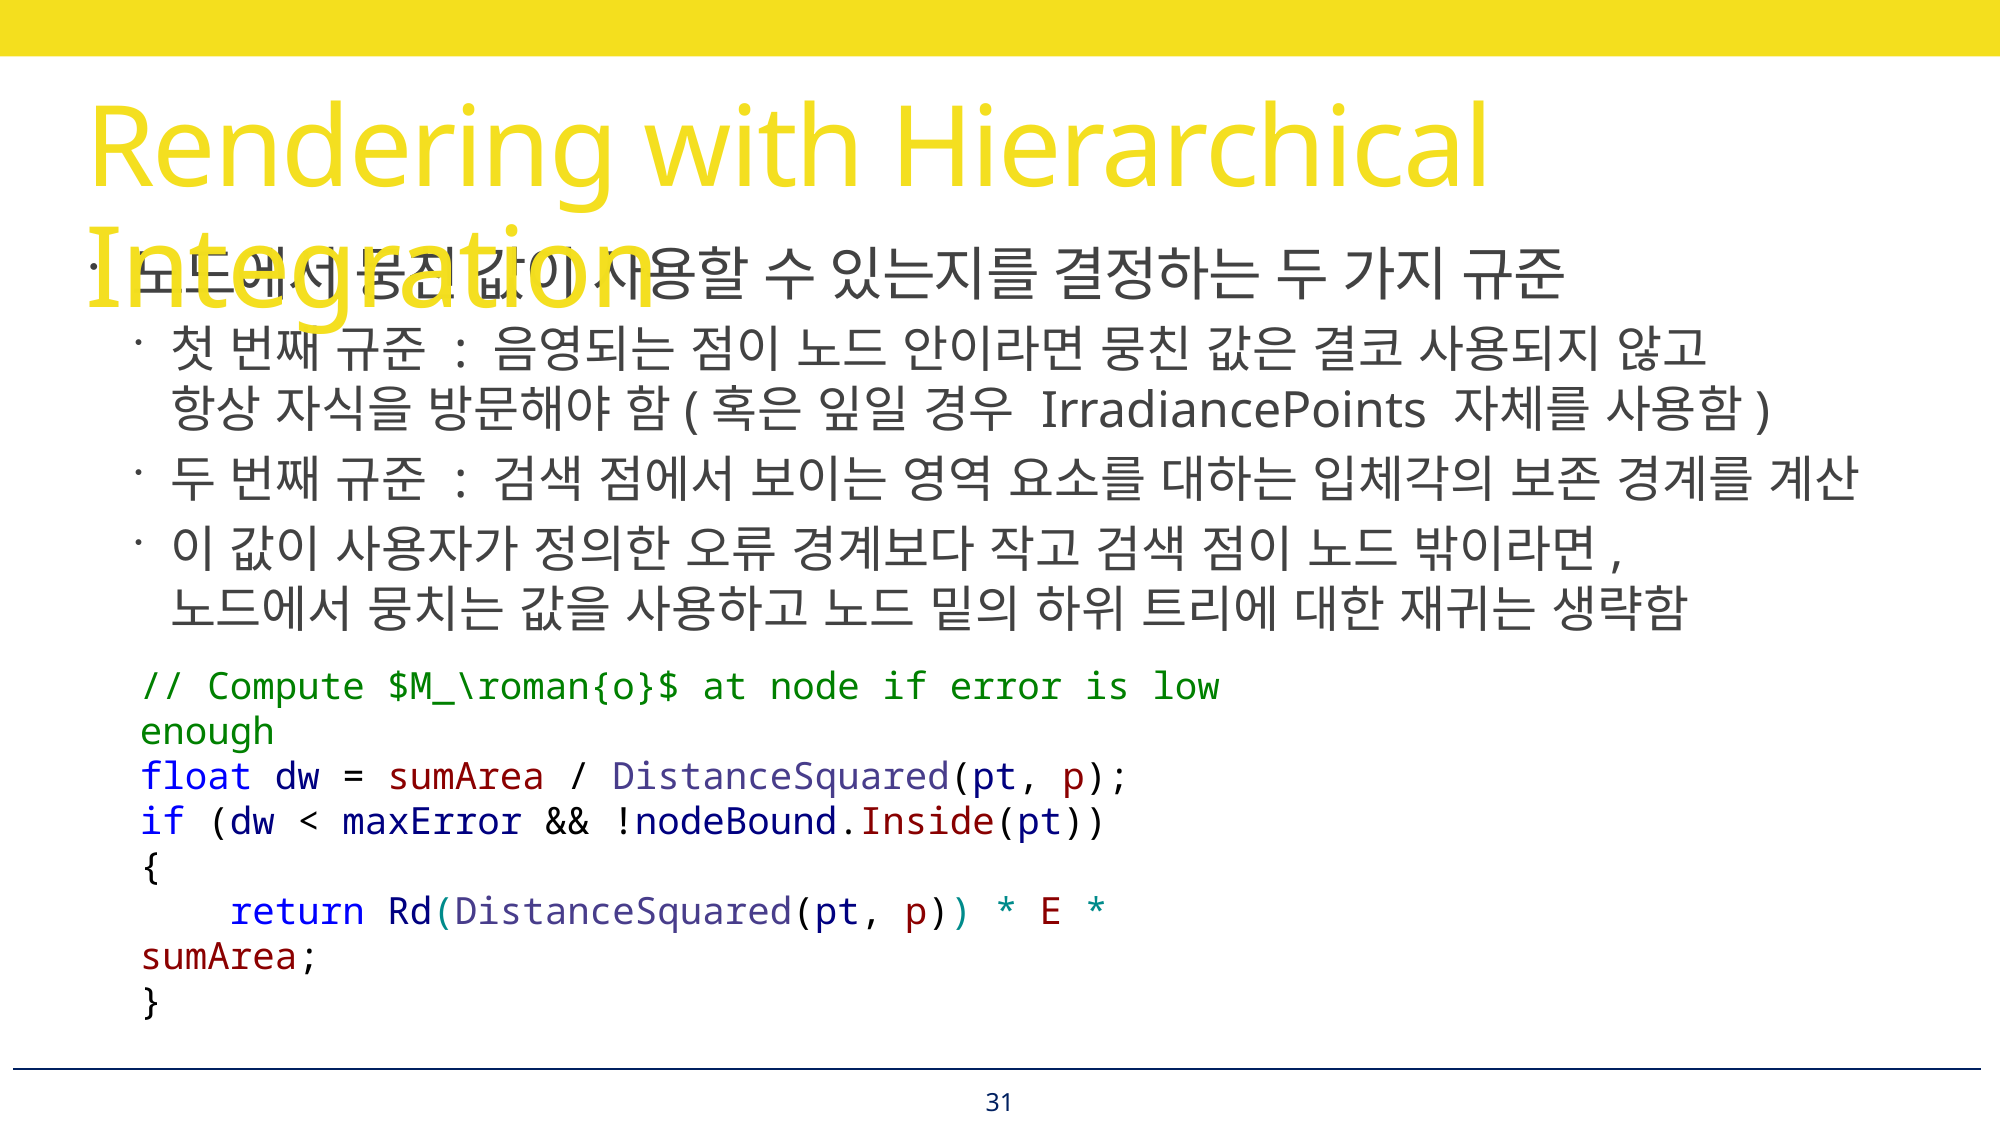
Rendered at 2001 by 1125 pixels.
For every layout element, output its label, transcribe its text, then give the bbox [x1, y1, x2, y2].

text_box // Compute $M_\roman{o}$ at node if error is low enough float dw = sumArea / DistanceSquared(pt, p); if (dw < maxError && !nodeBound.Inside(pt)) { return Rd(DistanceSquared(pt, p)) * E * sumArea; } [124, 654, 1290, 1030]
slide_number 31 [916, 1078, 1084, 1125]
list 노드에서 뭉친 값이 사용할 수 있는지를 결정하는 두 가지 규준 첫 번째 규준 : 음영되는 점이 노드 안이라면 뭉친 값은 결코 사용되지 않고 항상 자식을 방문해야 함(혹은 잎일 경우 IrradiancePoints 자체를 사용함) 두 번째 규준 : 검색 점에서 보이는 영역 요소를 대하는 입체각의 보존 경계를 계산 이 값이 사용자가 정의한 오류 경계보다 작고 검색 점이 노드 밖이라면, 노드에서 뭉치는 값을 사용하고 노드 밑의 하위 트리에 대한 재귀는 생략함 [85, 237, 1915, 1049]
title Rendering with Hierarchical Integration [85, 89, 1915, 212]
